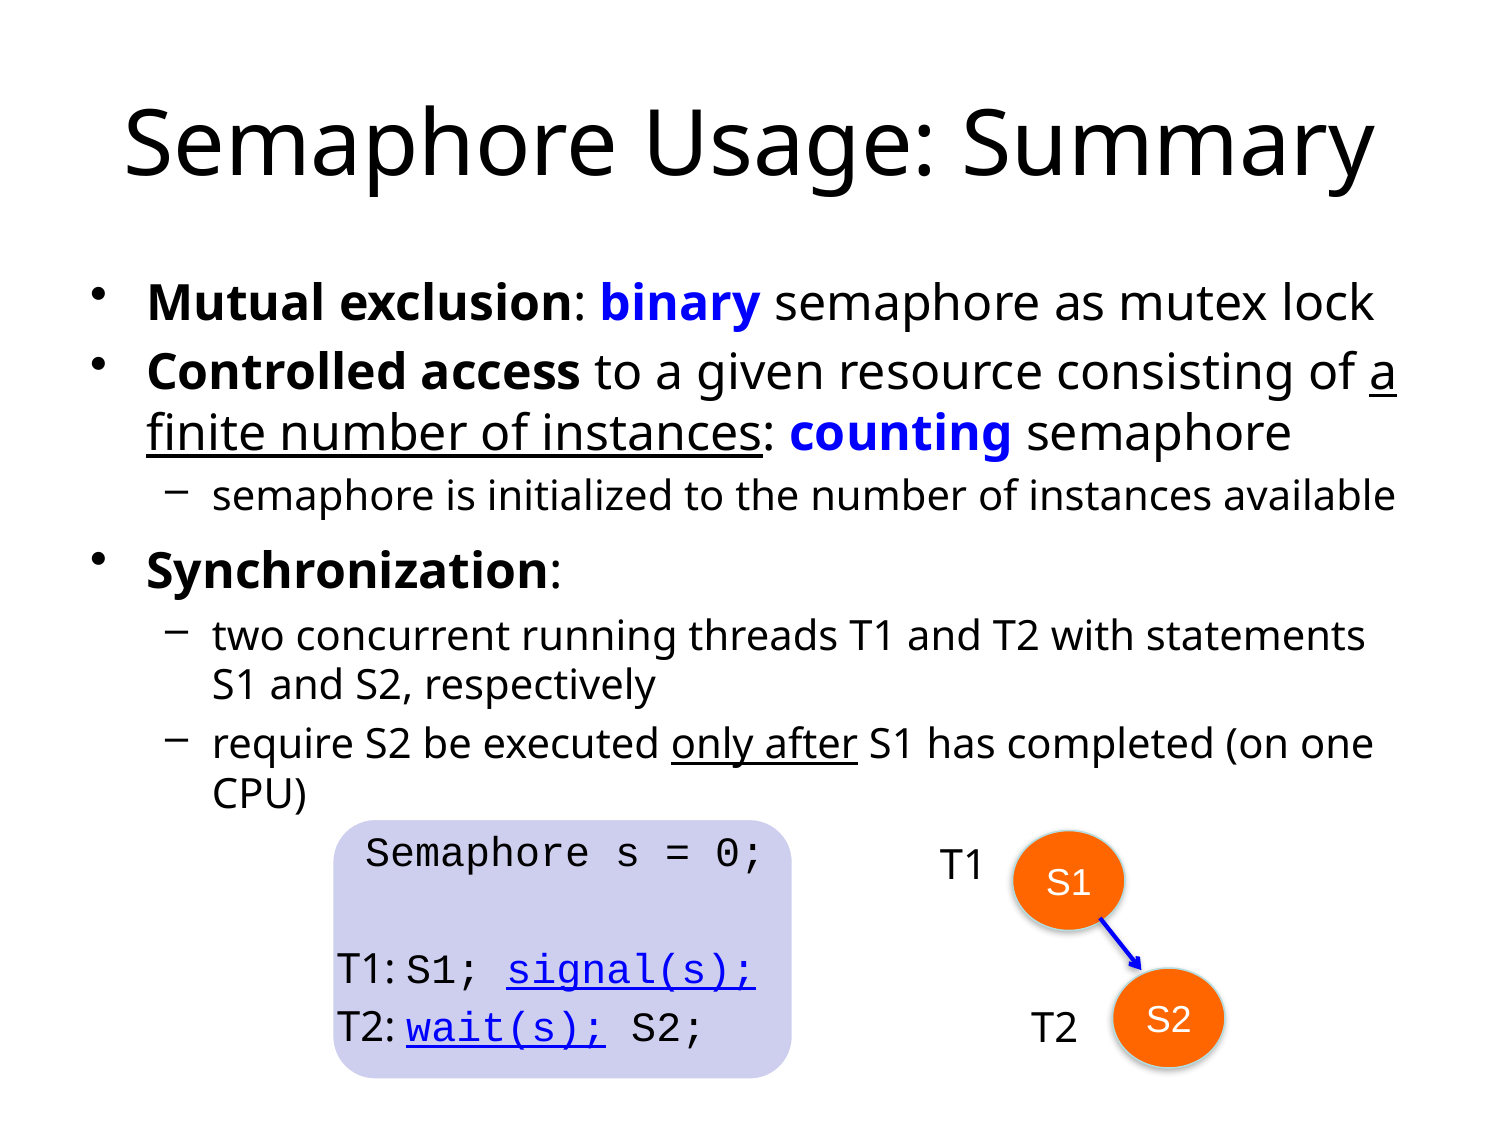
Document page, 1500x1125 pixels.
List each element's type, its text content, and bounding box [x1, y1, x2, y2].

title Semaphore Usage: Summary [75, 45, 1425, 233]
text_box [329, 1005, 796, 1083]
list Mutual exclusion: binary semaphore as mutex lock Controlled access to a given resource consisting of a finite number of instances: counting semaphore semaphore is initialized to the number of instances available Synchronization: two concurrent running threads T1 and T2 with statements S1 and S2, respectively require S2 be executed only after S1 has completed (on one CPU) Semaphore s = 0; T1: S1; signal(s); T2: wait(s); S2; [75, 262, 1425, 1005]
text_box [924, 830, 1226, 1069]
